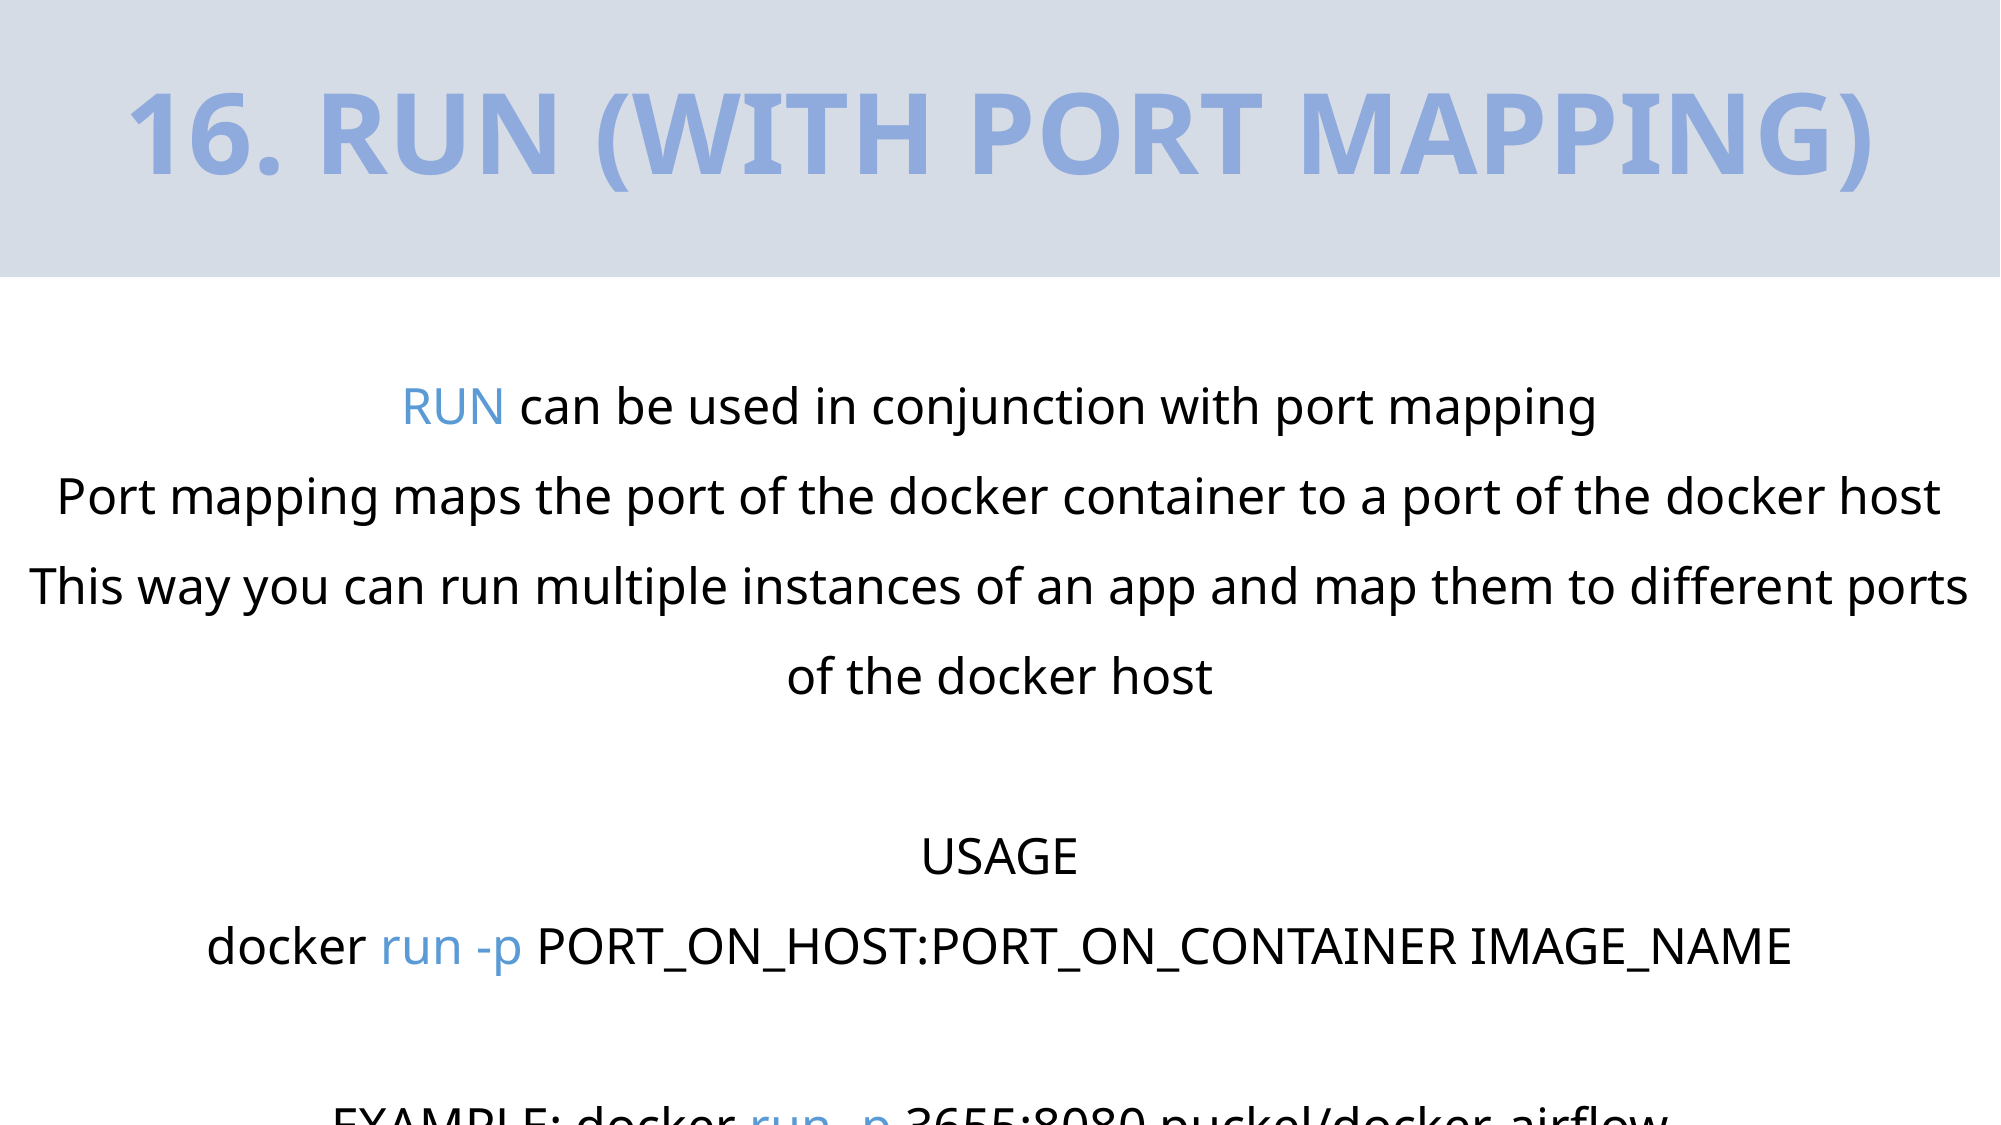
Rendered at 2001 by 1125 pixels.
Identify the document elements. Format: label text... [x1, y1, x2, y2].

text_box RUN can be used in conjunction with port mapping Port mapping maps the port of the docker container to a port of the docker host This way you can run multiple instances of an app and map them to different ports of the docker host USAGE docker run -p PORT_ON_HOST:PORT_ON_CONTAINER IMAGE_NAME EXAMPLE: docker run -p 3655:8080 puckel/docker-airflow [0, 277, 2000, 1125]
title 16. RUN (WITH PORT MAPPING) [0, 0, 2000, 277]
